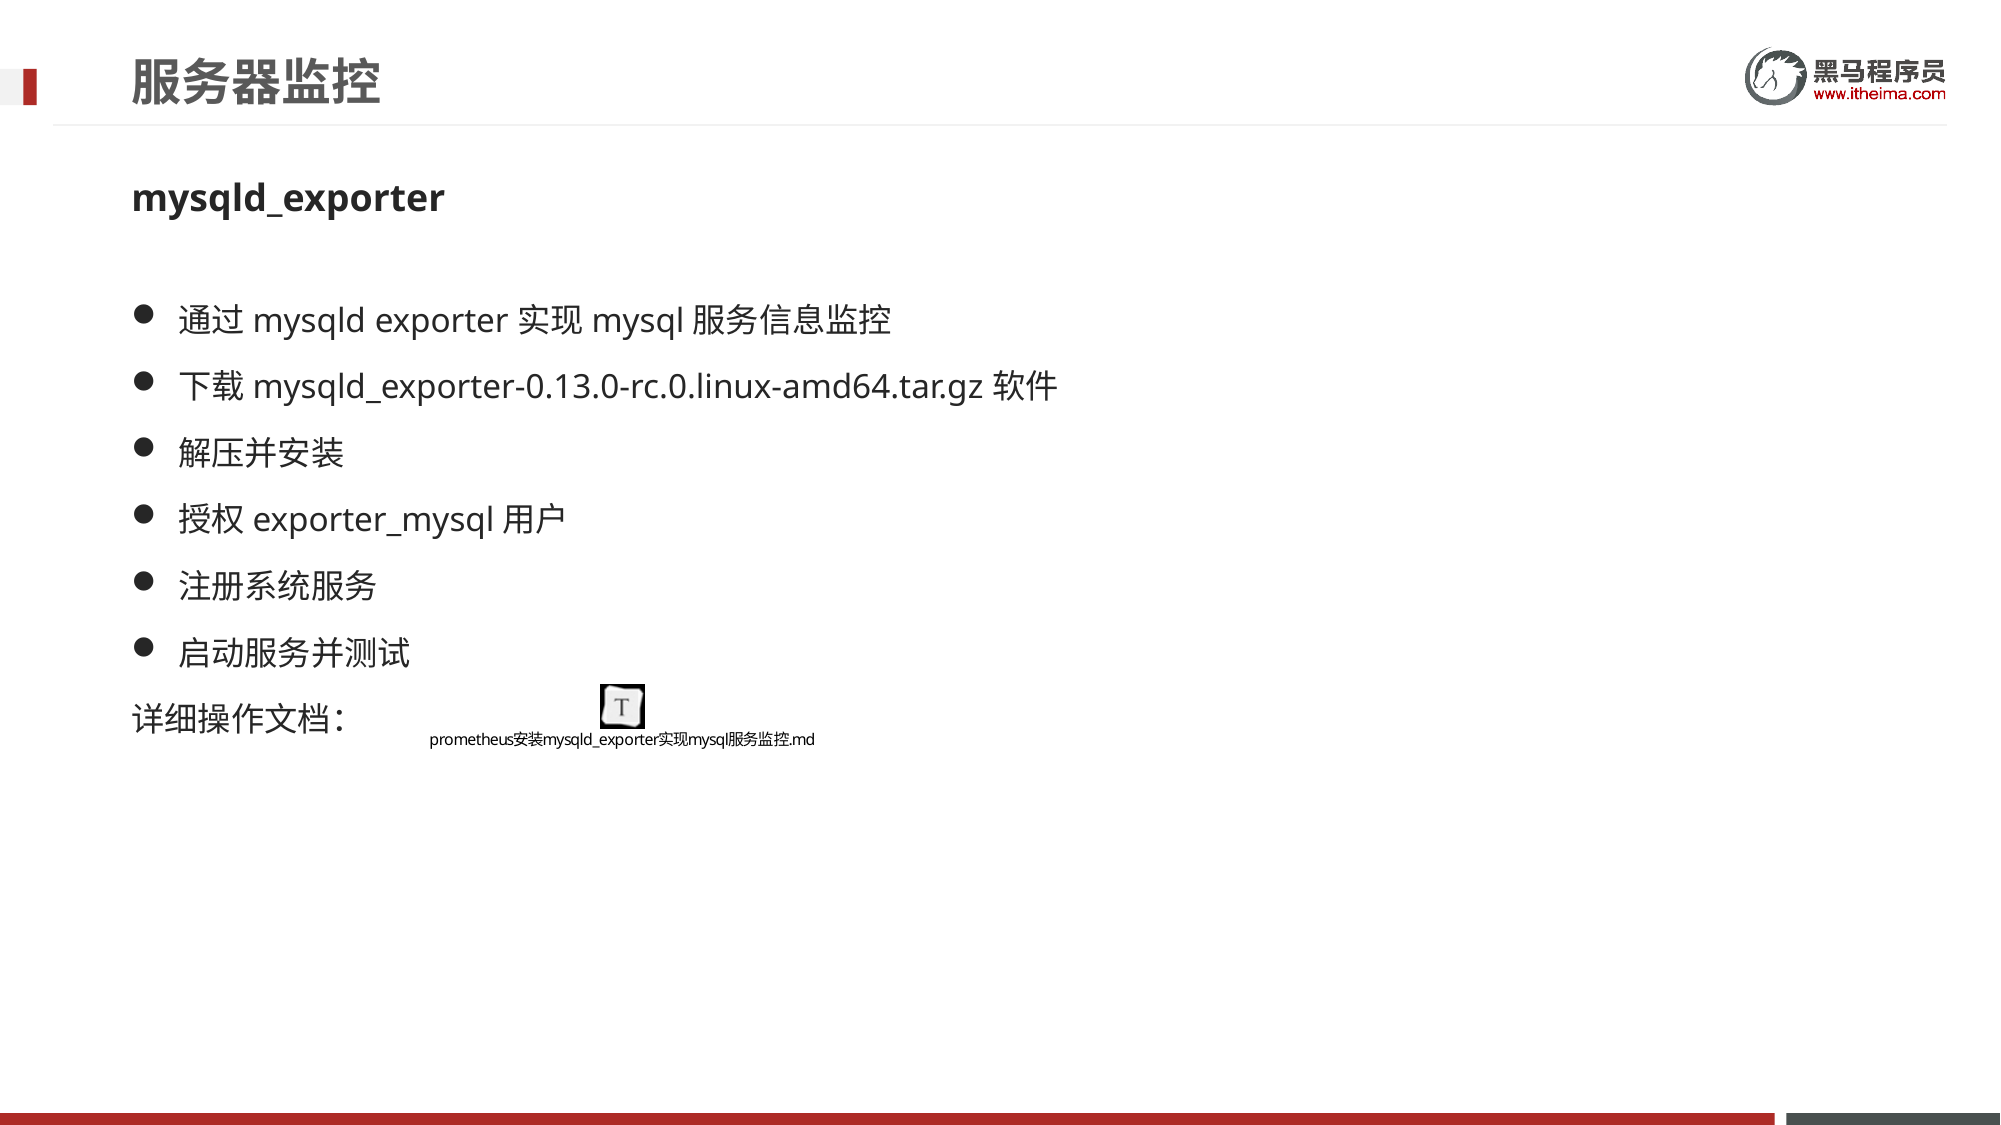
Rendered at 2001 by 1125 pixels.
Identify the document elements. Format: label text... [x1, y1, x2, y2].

list mysqld_exporter [116, 154, 1872, 239]
title 服务器监控 [116, 38, 1556, 124]
list 通过mysqld exporter实现mysql服务信息监控 下载mysqld_exporter-0.13.0-rc.0.linux-amd64.tar.gz软件 解压并安装 授权exporter_mysql用户 注册系统服务 启动服务并测试 详细操作文档： [116, 271, 1872, 964]
picture [1744, 46, 1946, 106]
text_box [380, 684, 864, 758]
